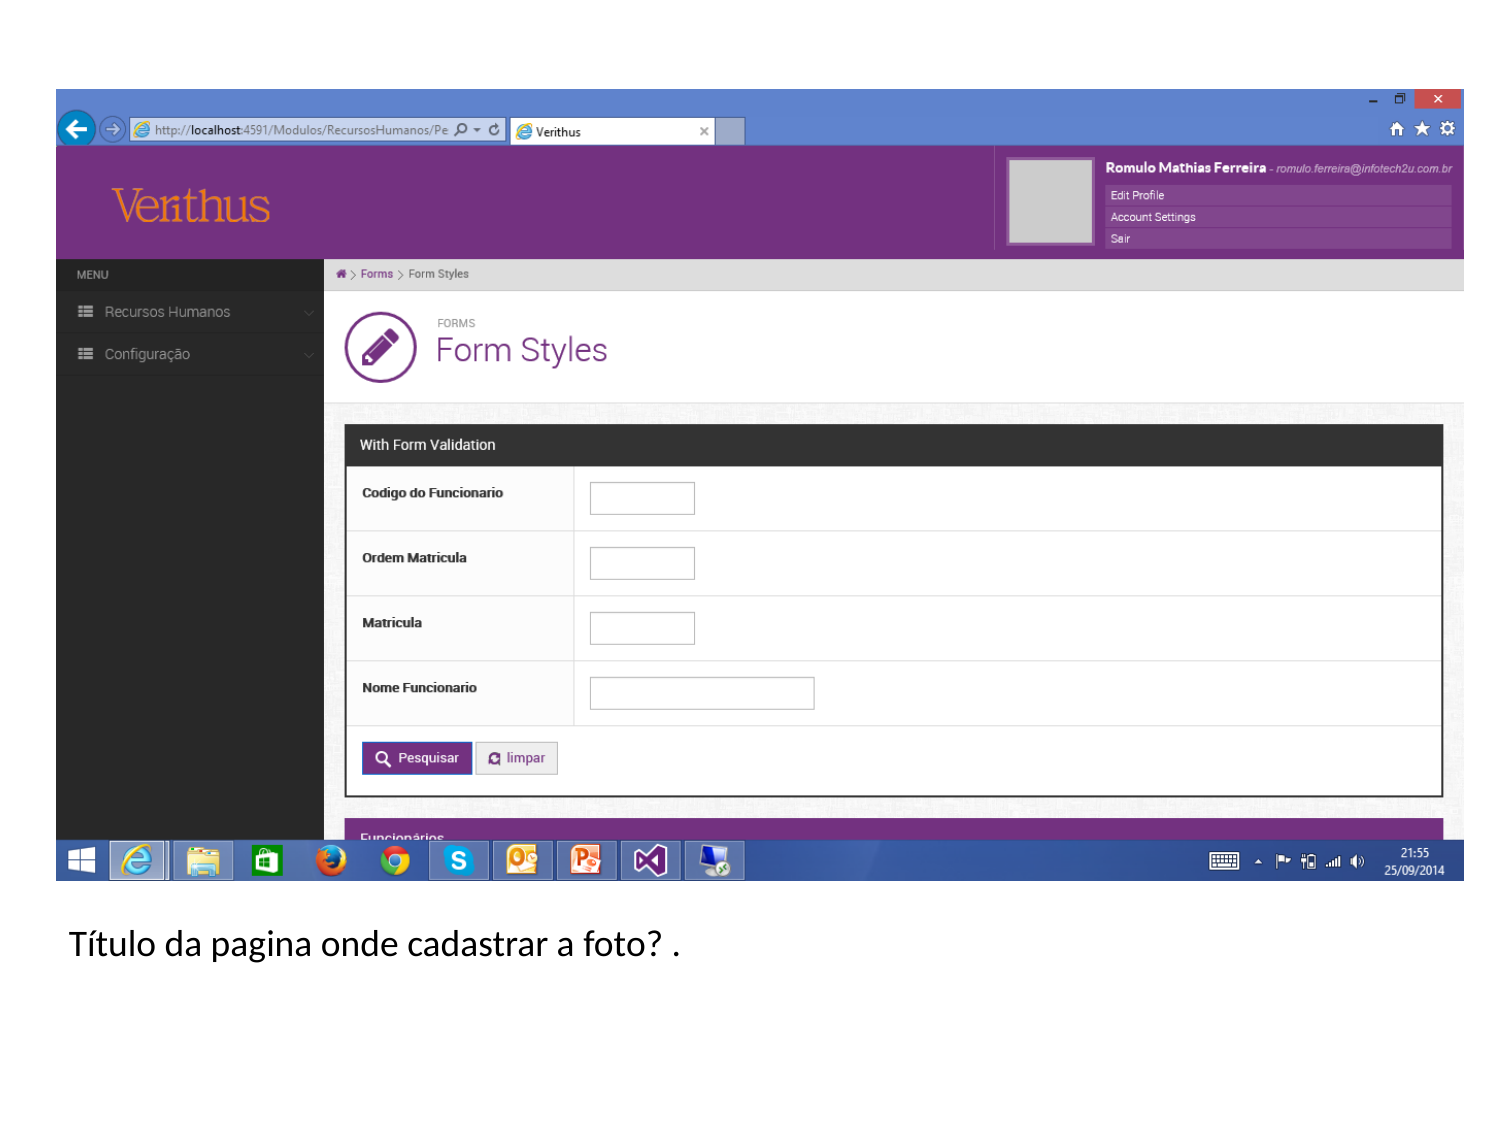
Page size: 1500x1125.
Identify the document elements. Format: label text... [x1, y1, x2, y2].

picture [56, 89, 1464, 882]
text_box Título da pagina onde cadastrar a foto? . [54, 911, 1402, 971]
